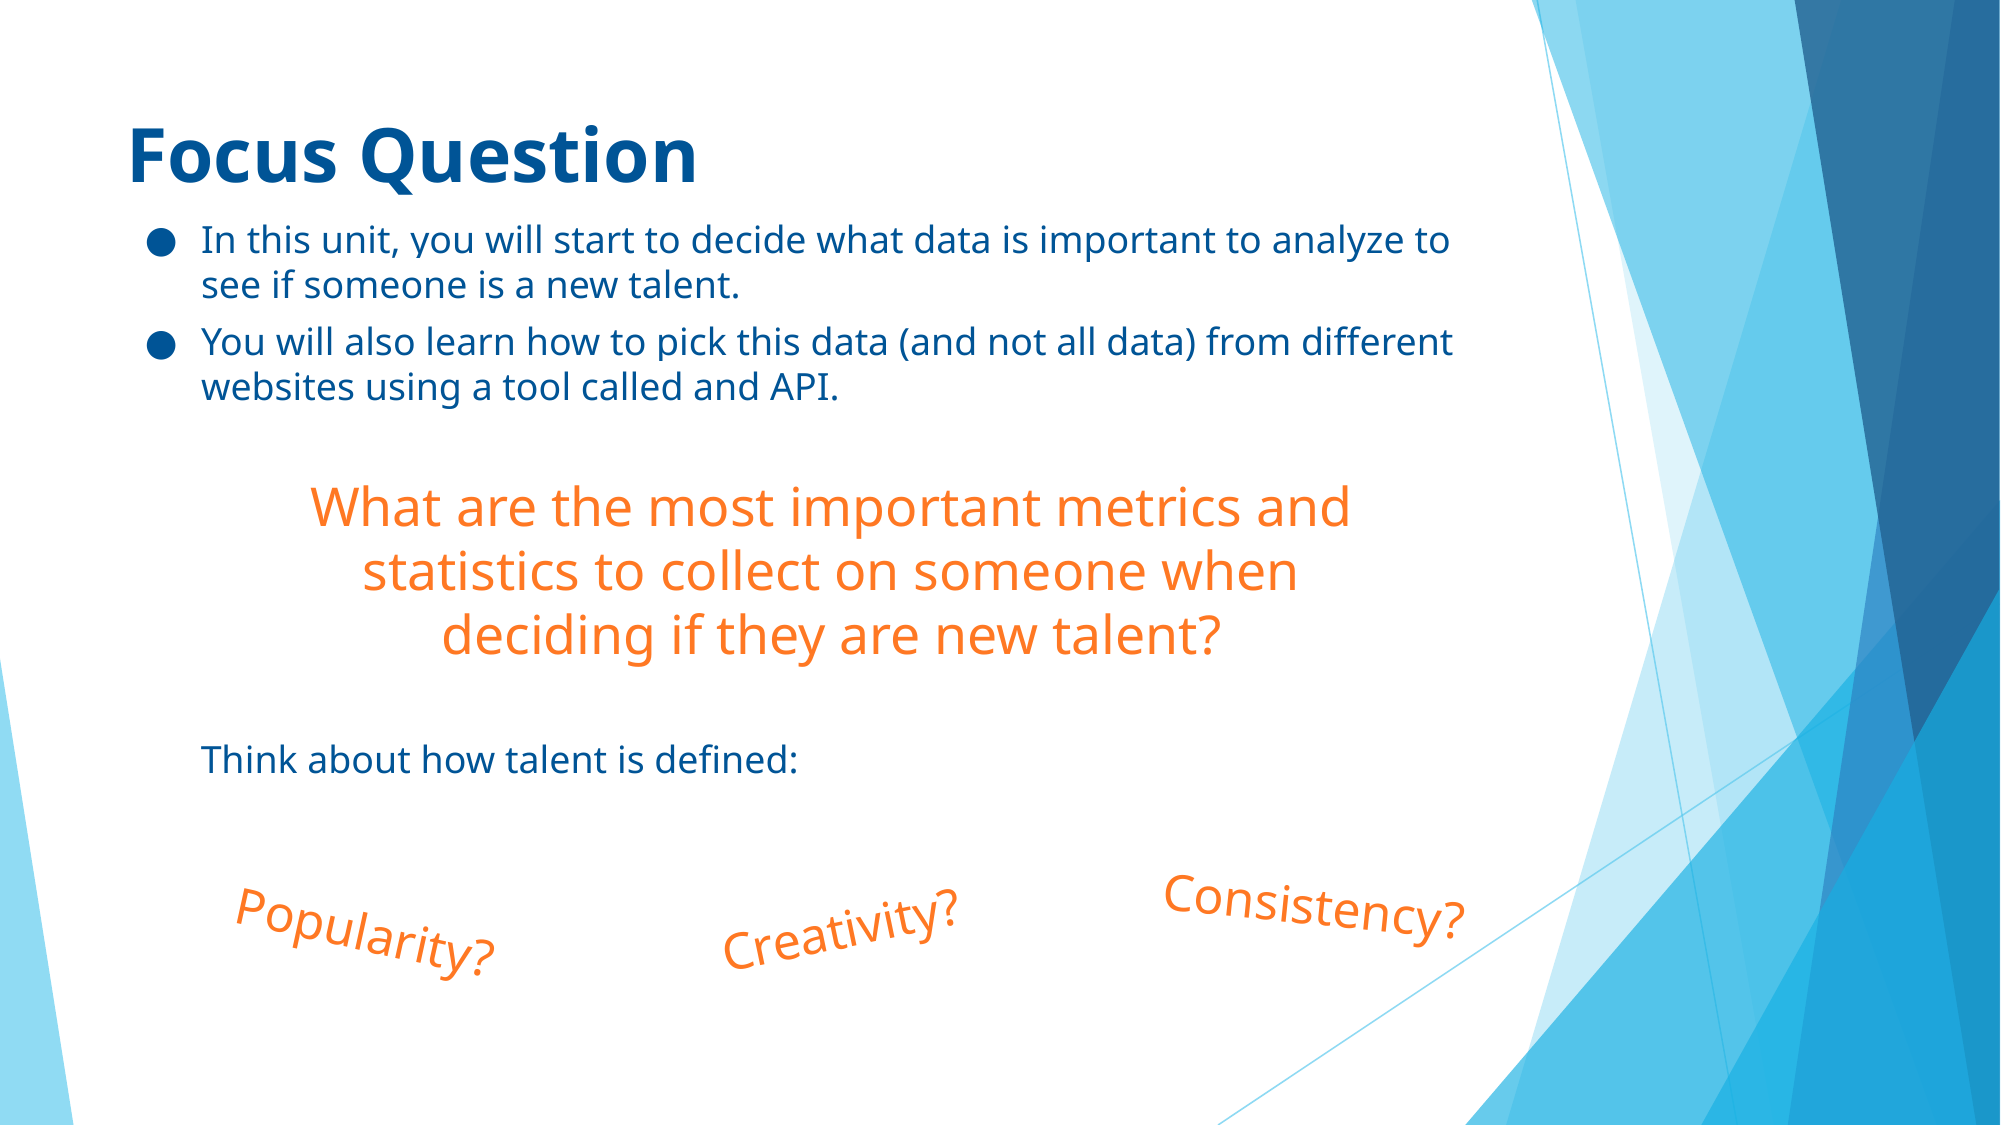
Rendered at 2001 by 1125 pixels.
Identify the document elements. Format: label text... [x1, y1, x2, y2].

text_box Creativity? [603, 843, 1077, 1014]
text_box Popularity? [127, 843, 604, 1019]
list What are the most important metrics and statistics to collect on someone when deciding if they are new talent? [233, 465, 1429, 674]
title Focus Question [111, 99, 1552, 317]
text_box Consistency? [1076, 843, 1552, 966]
text_box Think about how talent is defined: [185, 728, 1477, 789]
text_box In this unit, you will start to decide what data is important to analyze to see if someone is a new talent. You will also learn how to pick this data (and not all data) from different websites using a tool called and API. [111, 208, 1477, 416]
